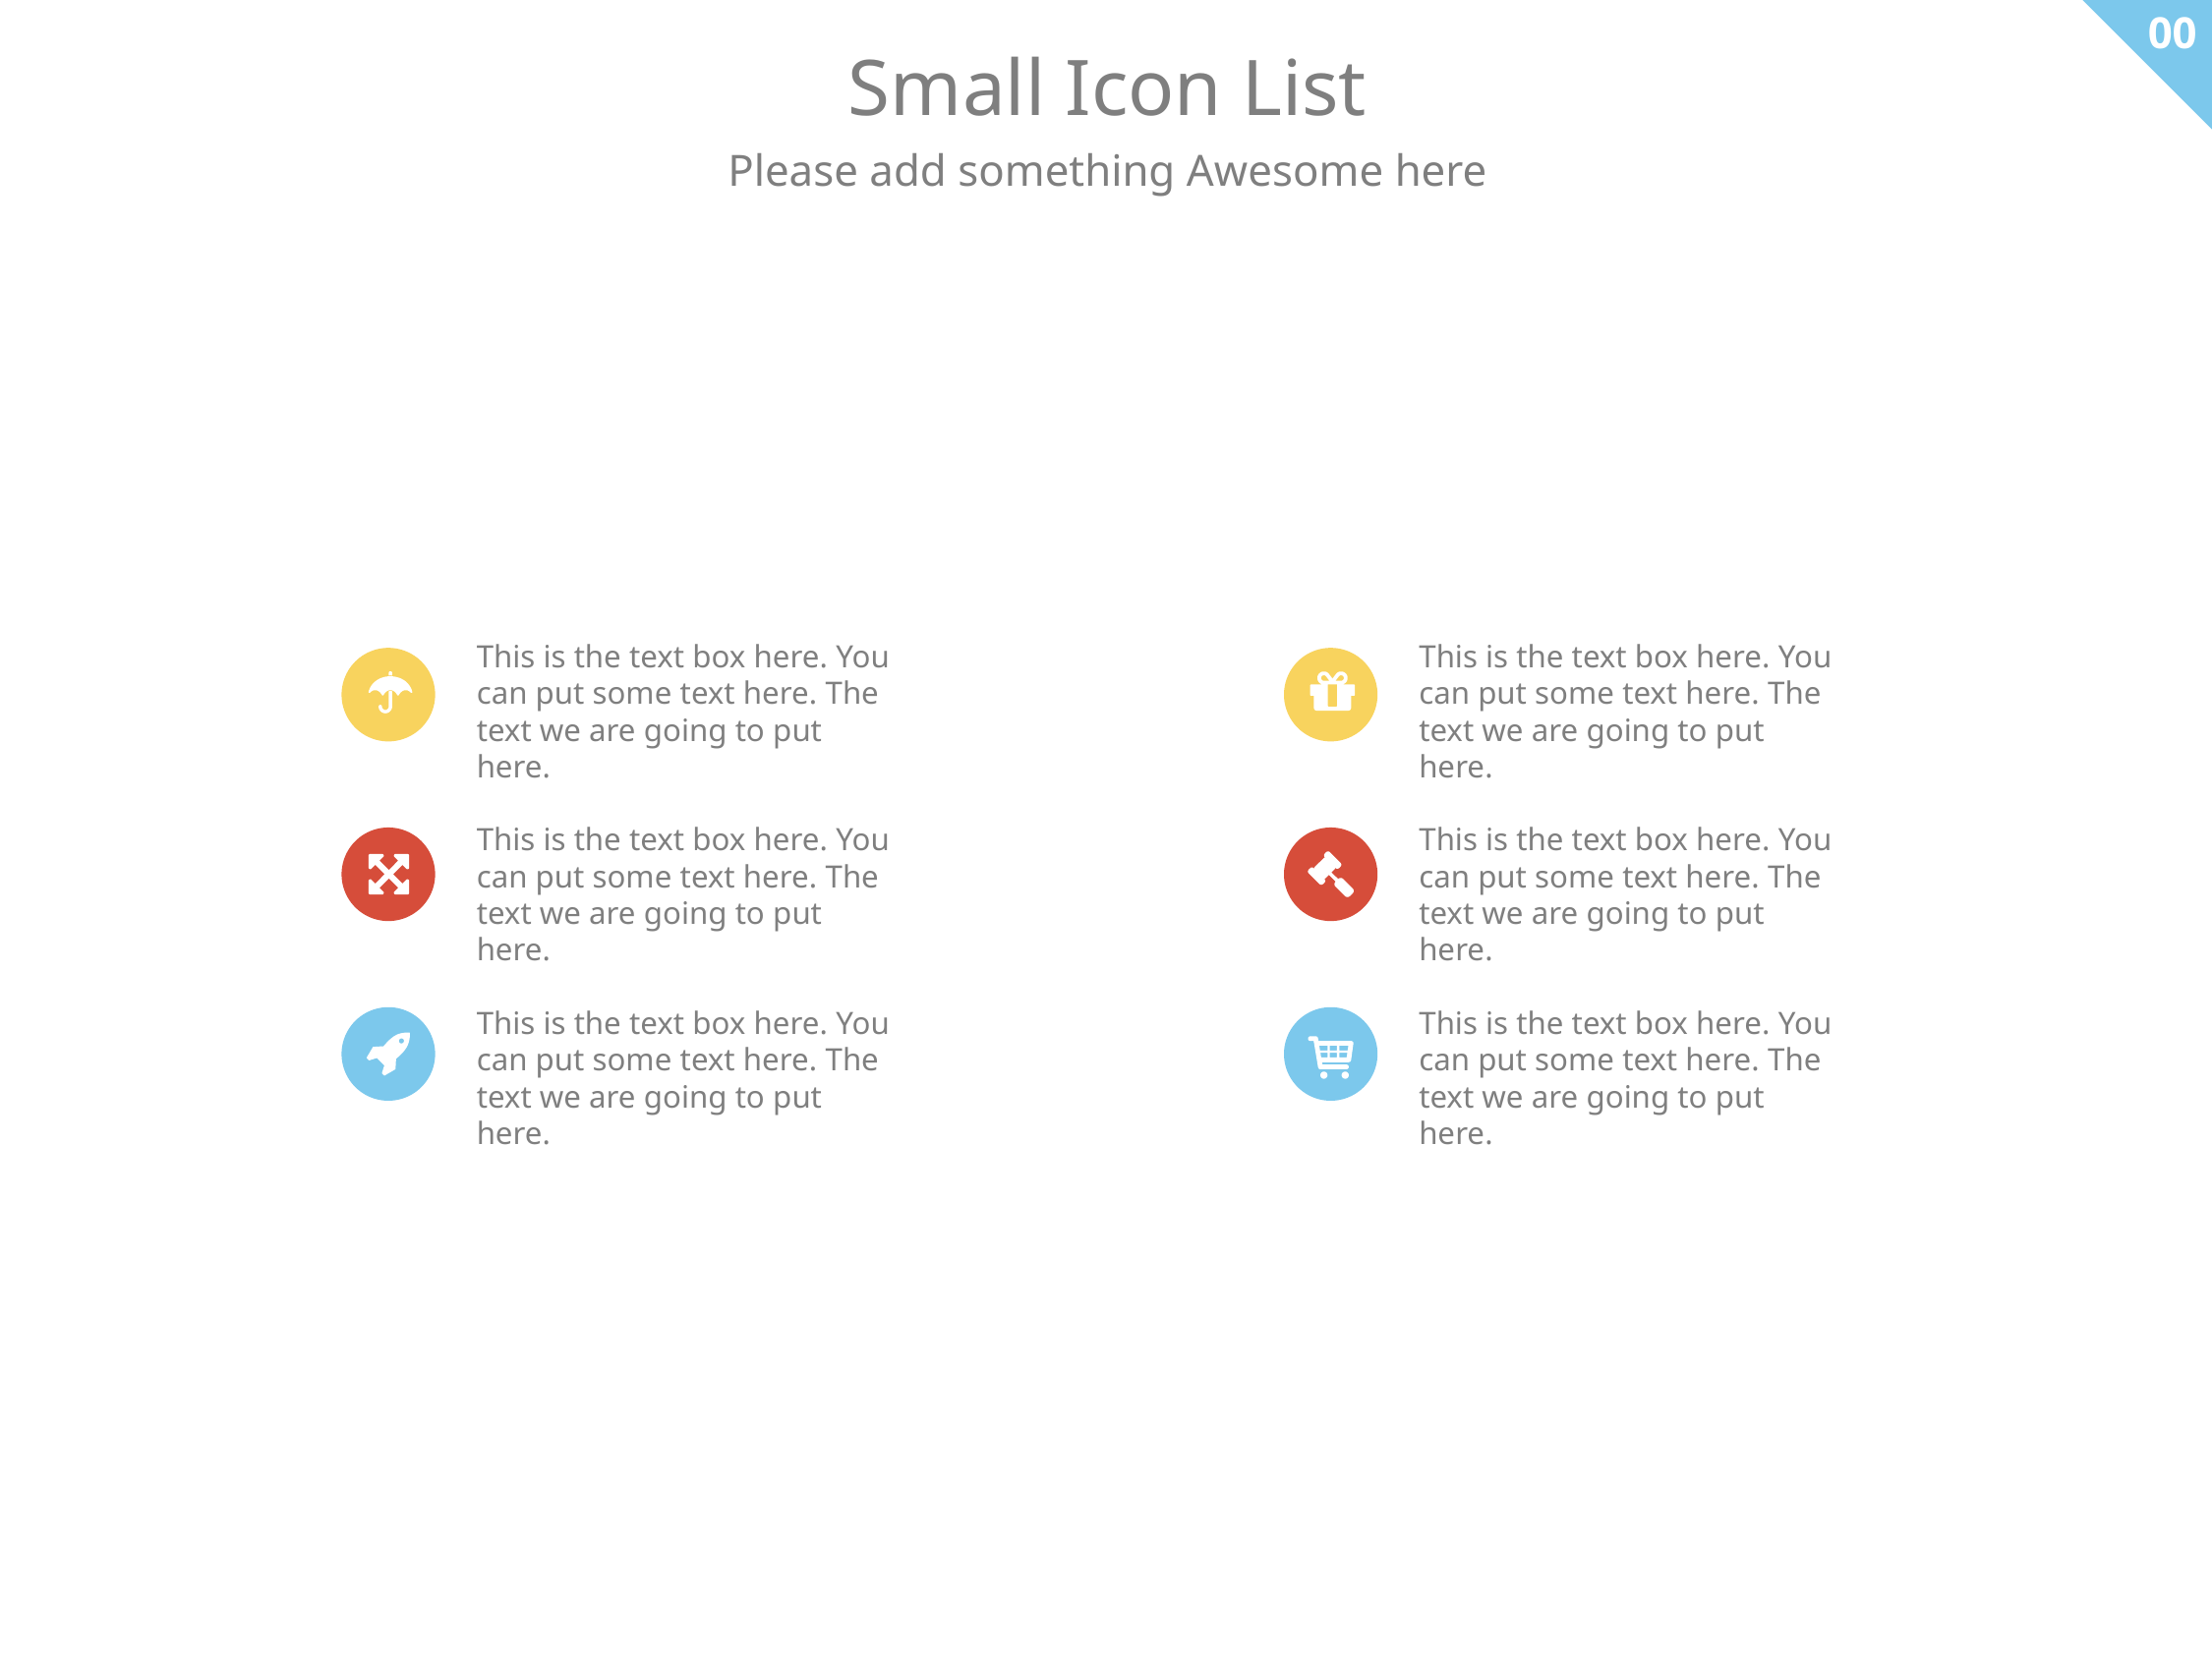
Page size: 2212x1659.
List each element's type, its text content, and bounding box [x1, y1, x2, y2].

text_box [340, 826, 437, 923]
text_box Small Icon List [834, 31, 1382, 136]
text_box This is the text box here. You can put some text here. The text we are going to put here. [462, 629, 913, 792]
text_box [1282, 647, 1379, 743]
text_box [1308, 1036, 1354, 1079]
text_box [340, 1005, 437, 1103]
text_box This is the text box here. You can put some text here. The text we are going to put here. [462, 996, 913, 1158]
text_box [367, 1032, 410, 1076]
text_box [368, 670, 413, 714]
text_box This is the text box here. You can put some text here. The text we are going to put here. [1404, 996, 1855, 1158]
text_box Please add something Awesome here [713, 136, 1502, 202]
text_box [1282, 1005, 1379, 1103]
text_box [1308, 851, 1354, 897]
text_box [368, 853, 410, 895]
text_box [1282, 826, 1379, 923]
text_box [340, 647, 437, 743]
text_box This is the text box here. You can put some text here. The text we are going to put here. [1404, 629, 1855, 792]
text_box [2080, 0, 2212, 130]
text_box This is the text box here. You can put some text here. The text we are going to put here. [1404, 813, 1855, 975]
text_box This is the text box here. You can put some text here. The text we are going to put here. [462, 813, 913, 975]
text_box [1310, 671, 1356, 712]
